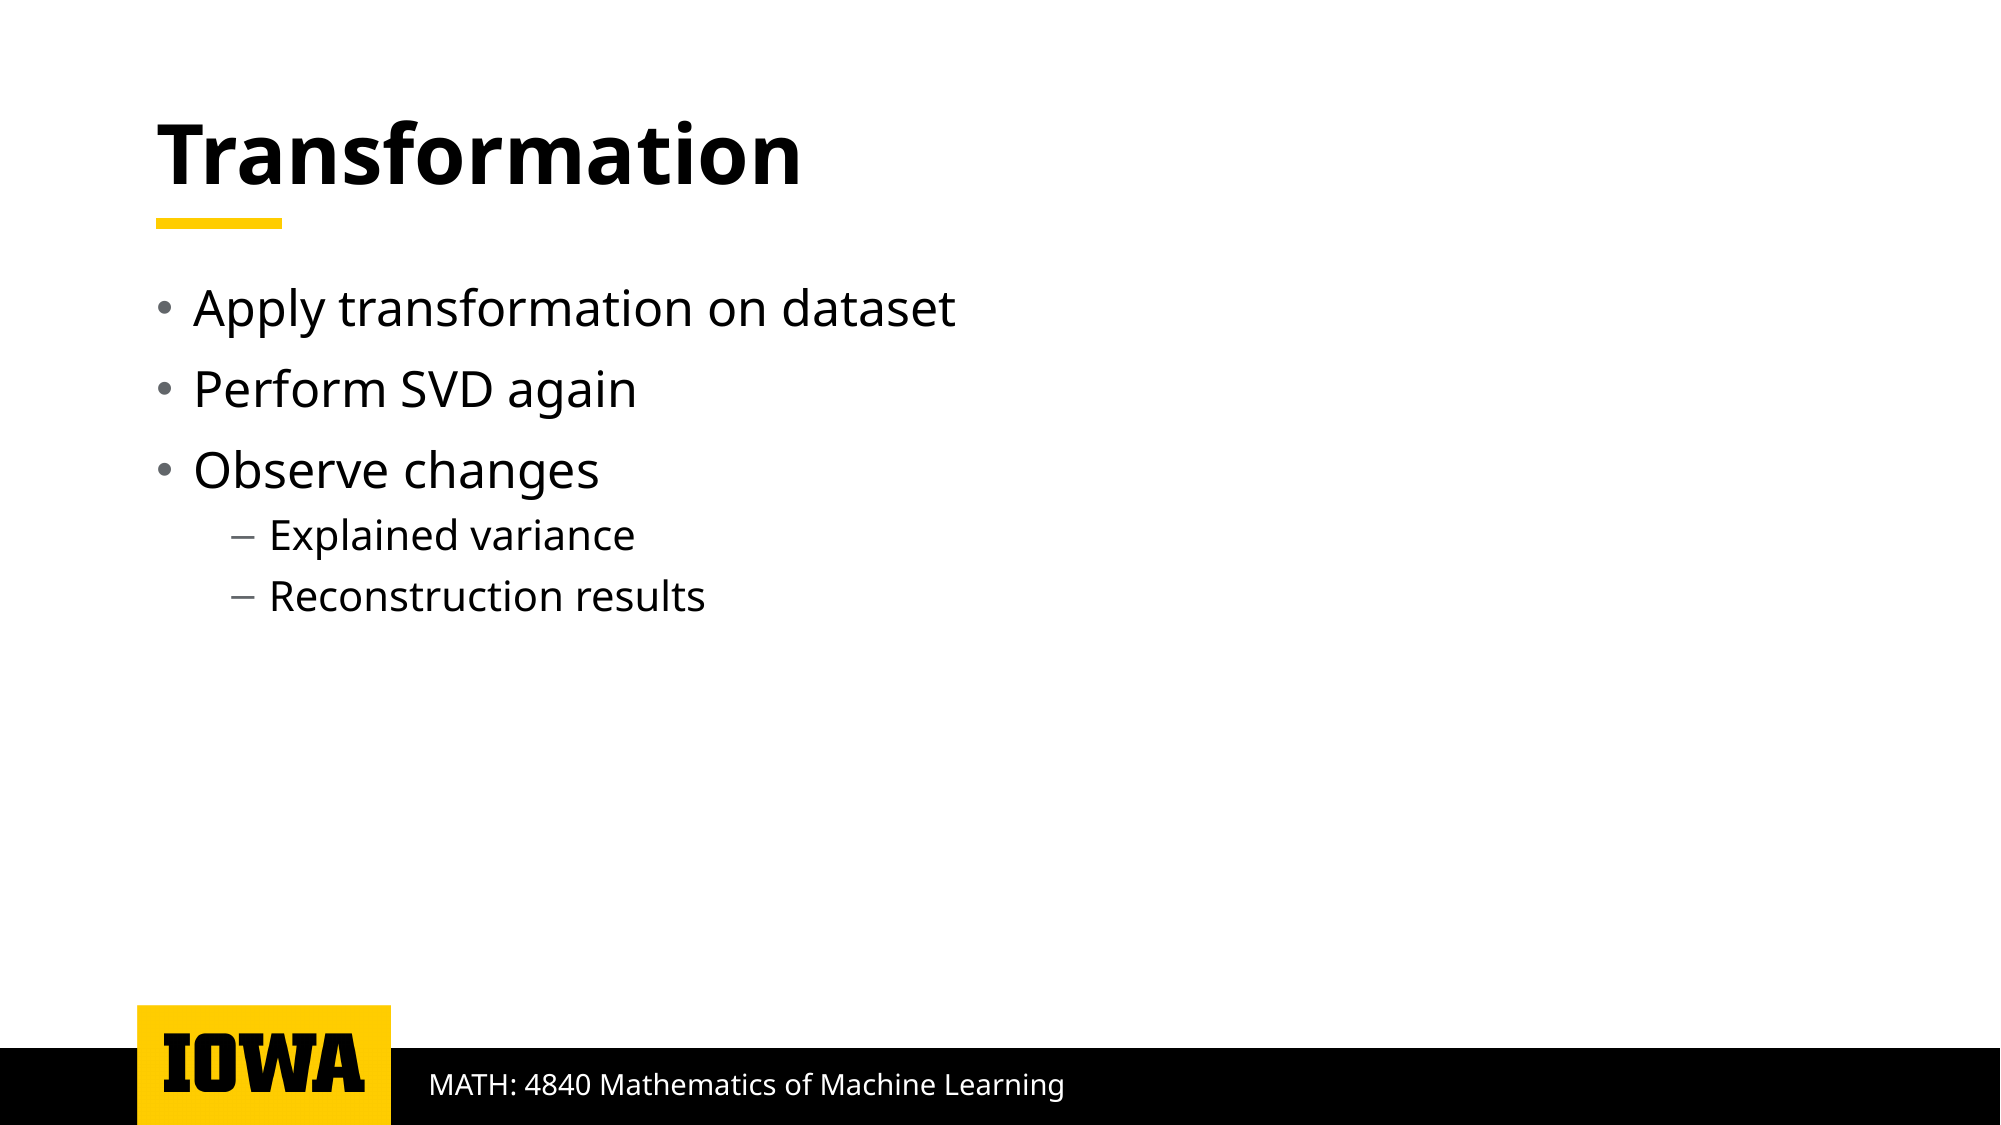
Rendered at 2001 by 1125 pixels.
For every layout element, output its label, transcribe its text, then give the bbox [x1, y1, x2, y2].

title Transformation [156, 86, 1844, 229]
footer MATH: 4840 Mathematics of Machine Learning​ [413, 1056, 1838, 1117]
picture [137, 1005, 391, 1125]
list Apply transformation on dataset Perform SVD again Observe changes Explained variance Reconstruction results [156, 276, 1838, 975]
